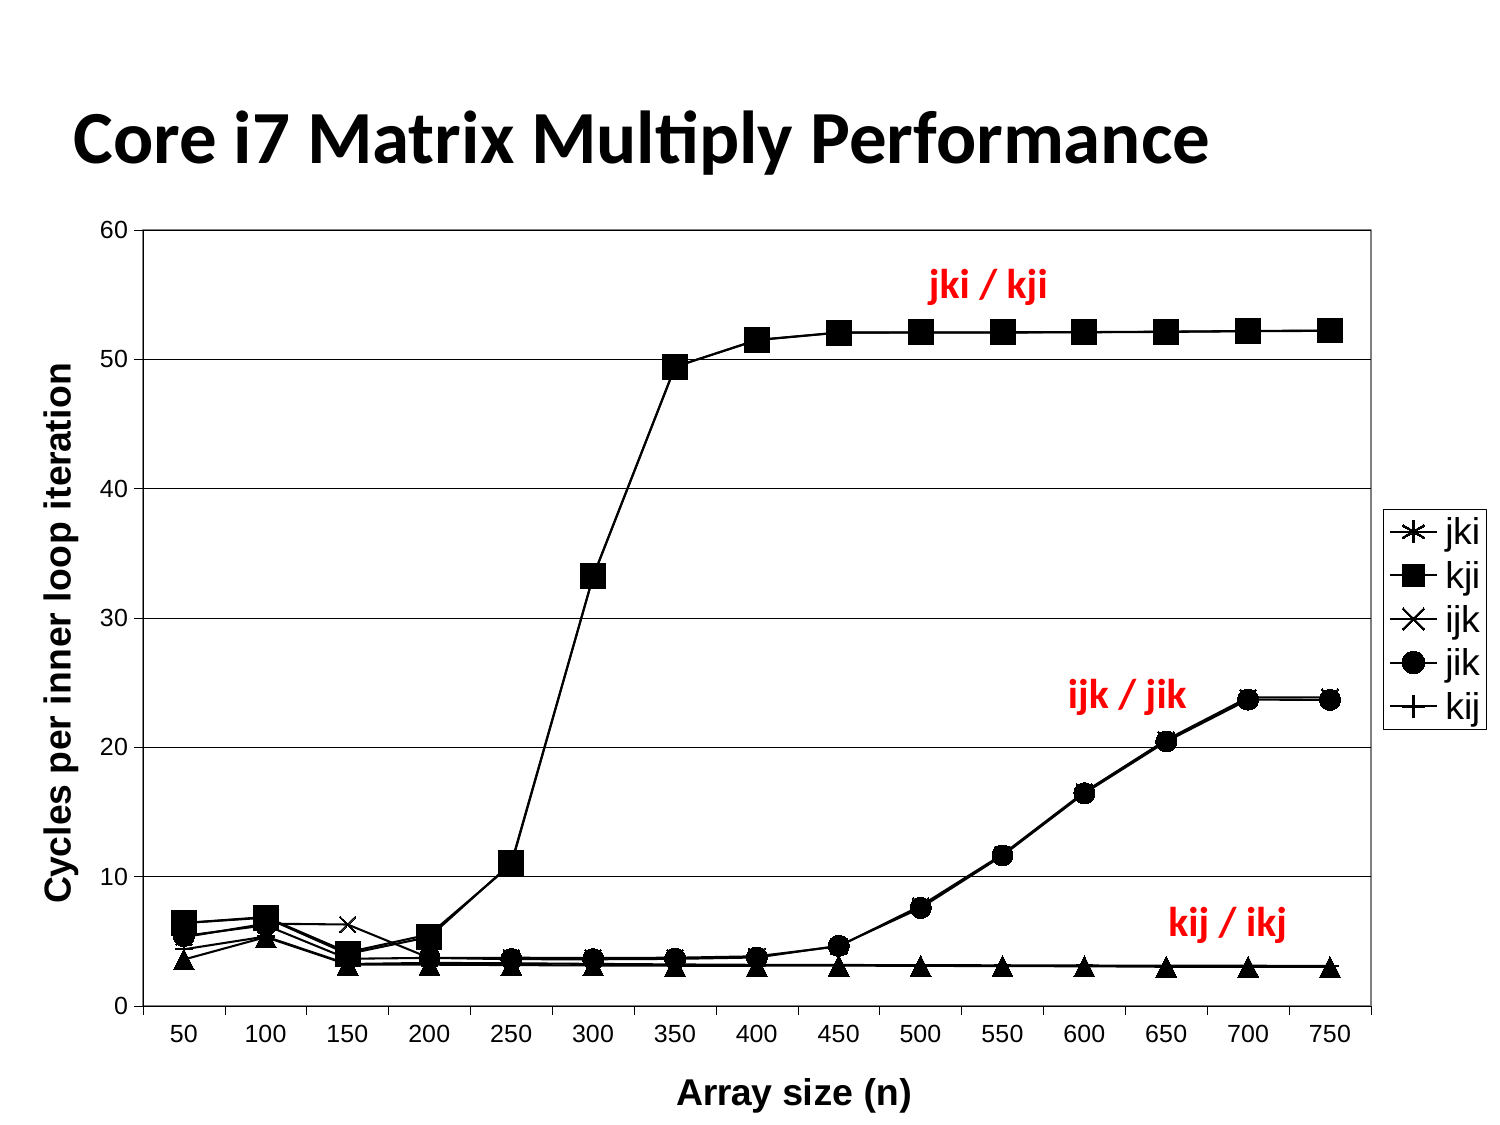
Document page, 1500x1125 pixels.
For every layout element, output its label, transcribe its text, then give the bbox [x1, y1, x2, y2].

chart [24, 193, 1500, 1125]
title Core i7 Matrix Multiply Performance [58, 71, 1305, 192]
